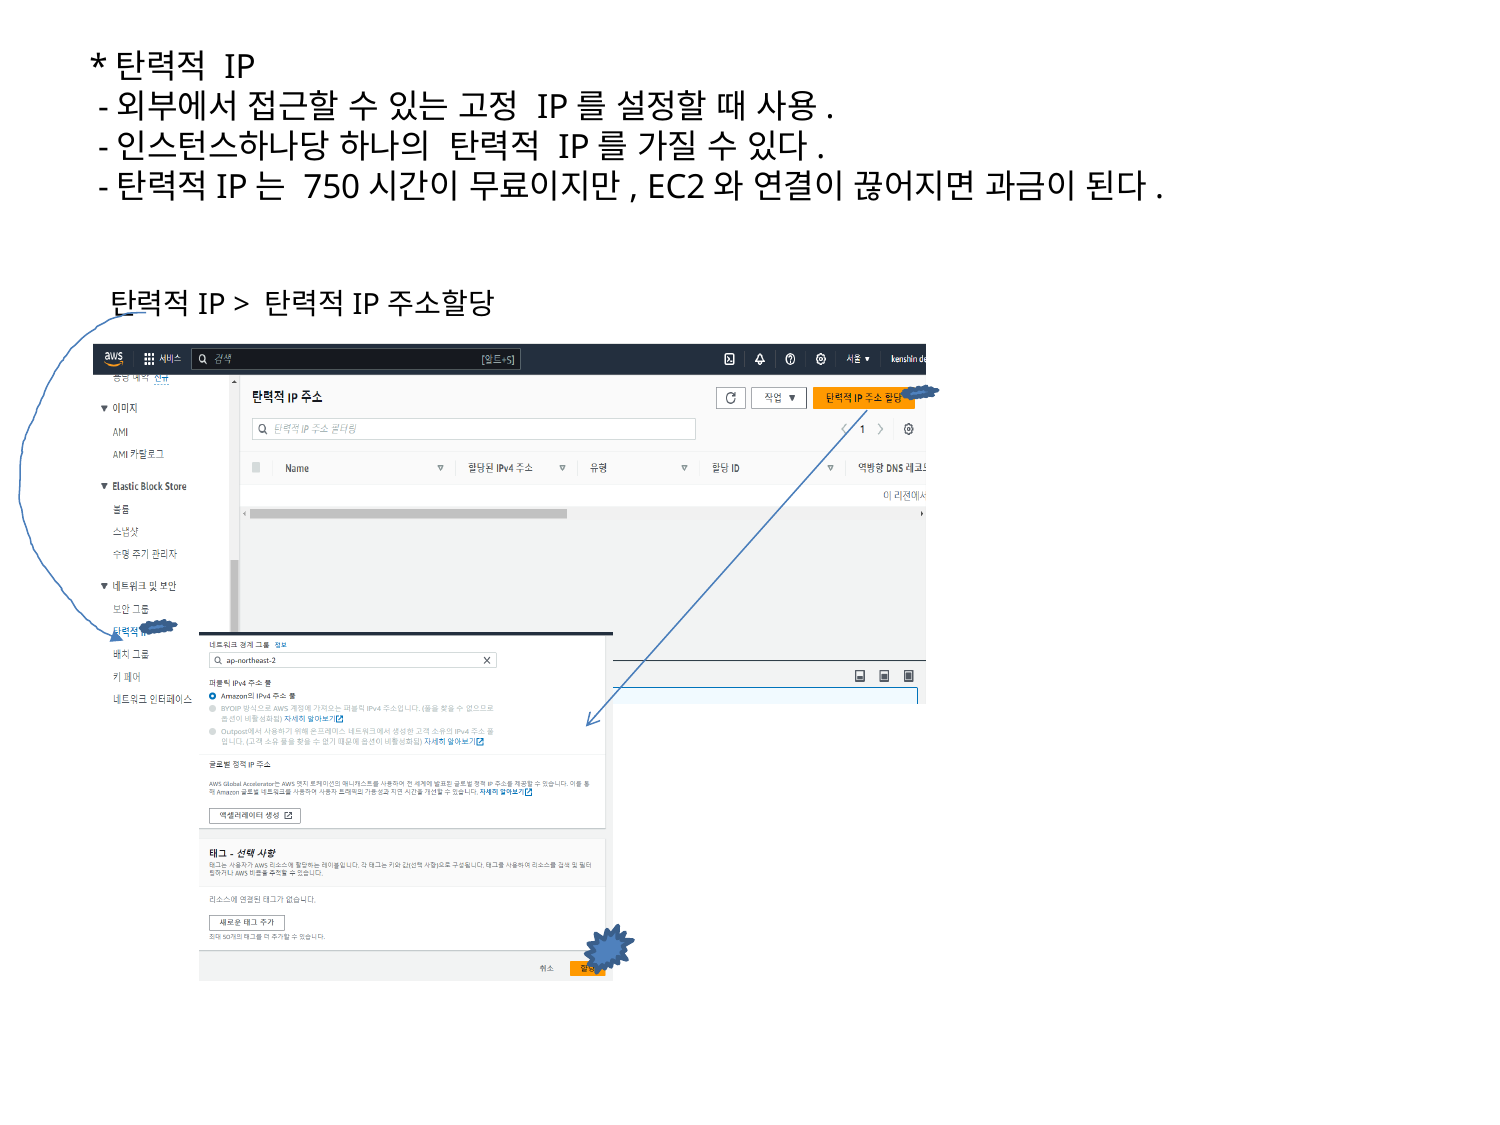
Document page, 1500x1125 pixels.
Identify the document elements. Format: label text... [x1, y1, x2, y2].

text_box [18, 311, 147, 622]
picture [93, 339, 926, 981]
text_box [617, 923, 635, 966]
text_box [568, 427, 885, 710]
text_box [931, 386, 940, 398]
text_box *탄력적 IP -외부에서 접근할 수 있는 고정 IP를 설정할 때 사용. -인스턴스하나당 하나의 탄력적 IP를 가질 수 있다. -탄력적IP는 750시간이 무료이지만, EC2와 연결이 끊어지면 과금이 된다. [74, 38, 1180, 253]
text_box 탄력적IP > 탄력적IP주소할당 [95, 269, 521, 330]
